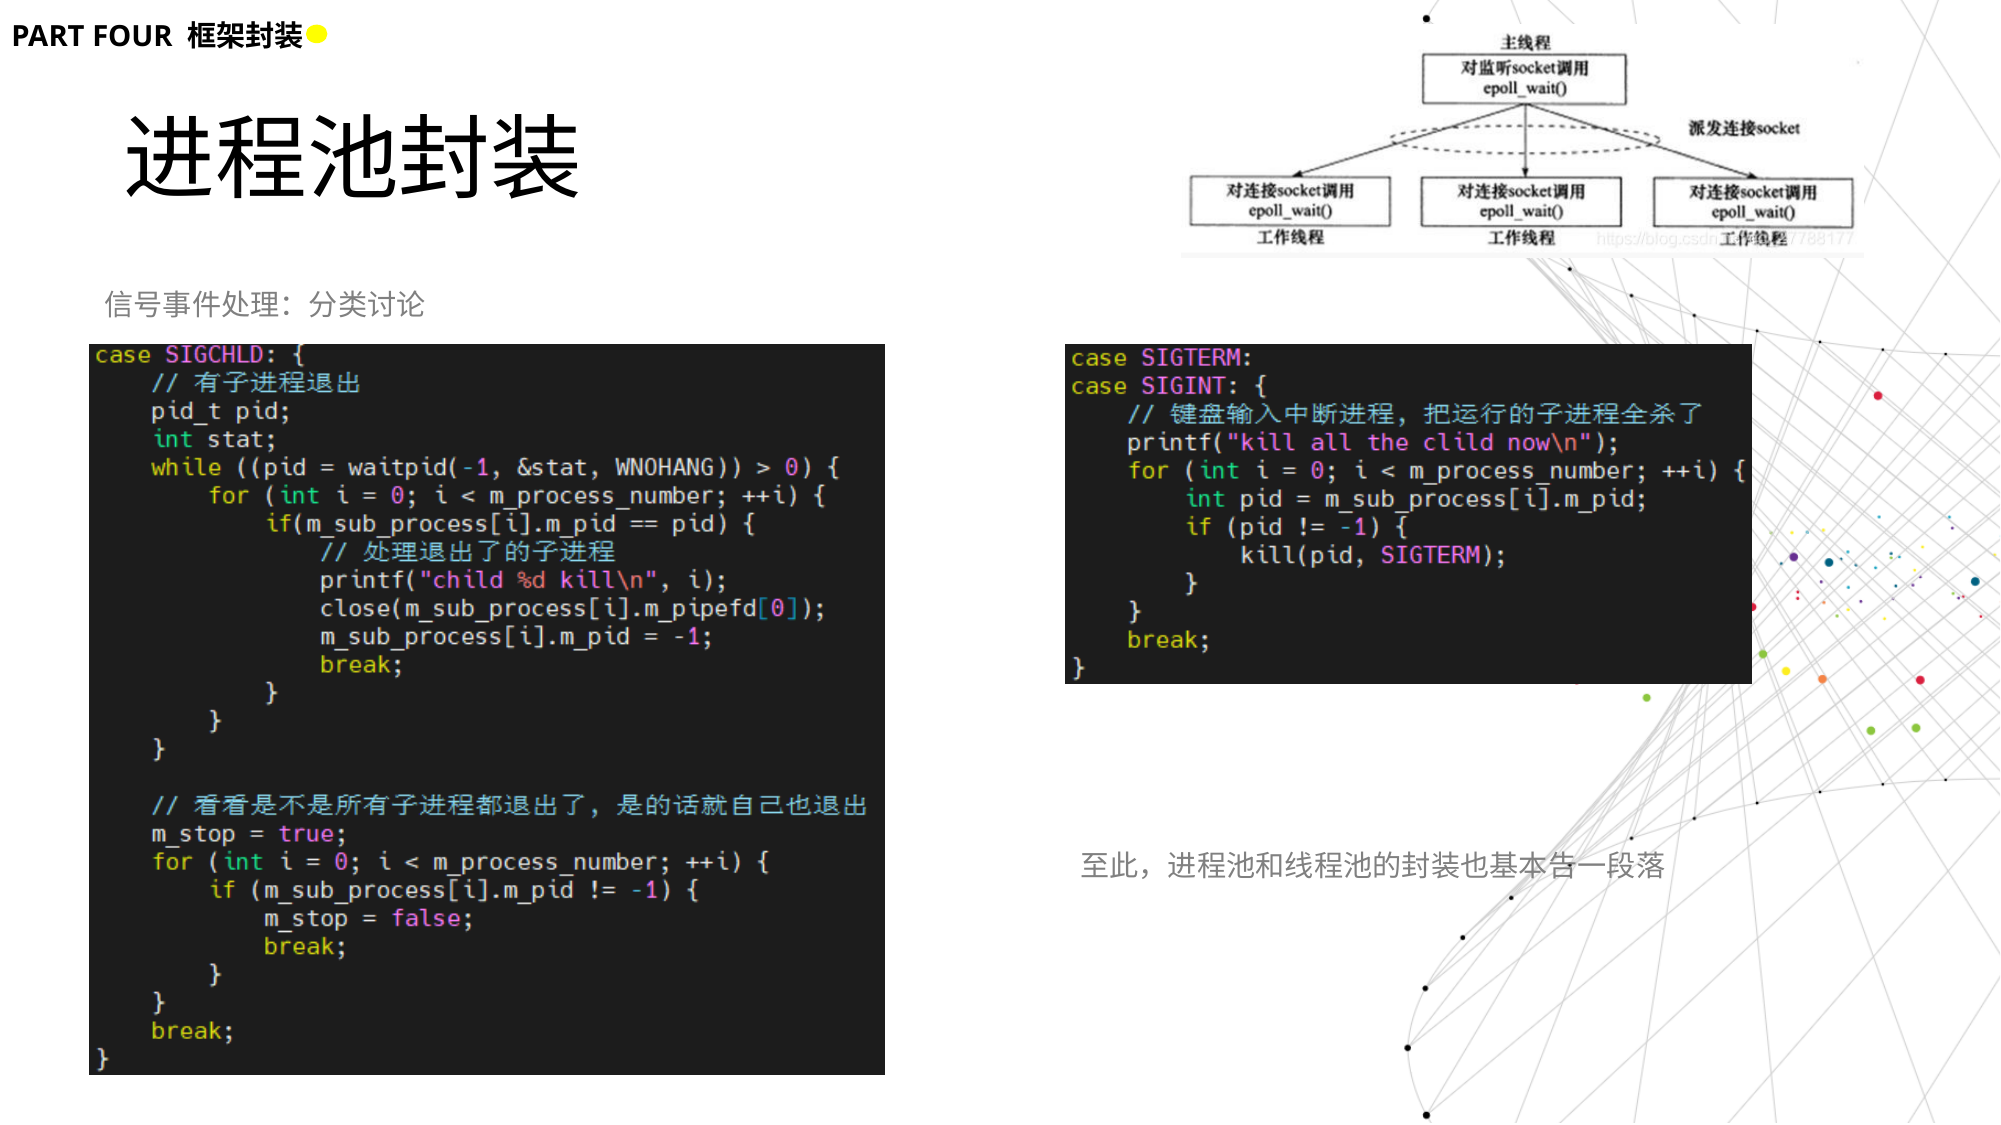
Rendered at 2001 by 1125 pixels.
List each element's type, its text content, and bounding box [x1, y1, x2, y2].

text_box 信号事件处理：分类讨论 [89, 268, 532, 329]
picture [89, 344, 885, 1075]
text_box PART FOUR 框架封装 [0, 9, 320, 60]
text_box 进程池封装 [109, 92, 598, 218]
picture [1065, 0, 2001, 1123]
text_box [304, 23, 329, 45]
text_box 至此，进程池和线程池的封装也基本告一段落 [1065, 829, 1693, 890]
